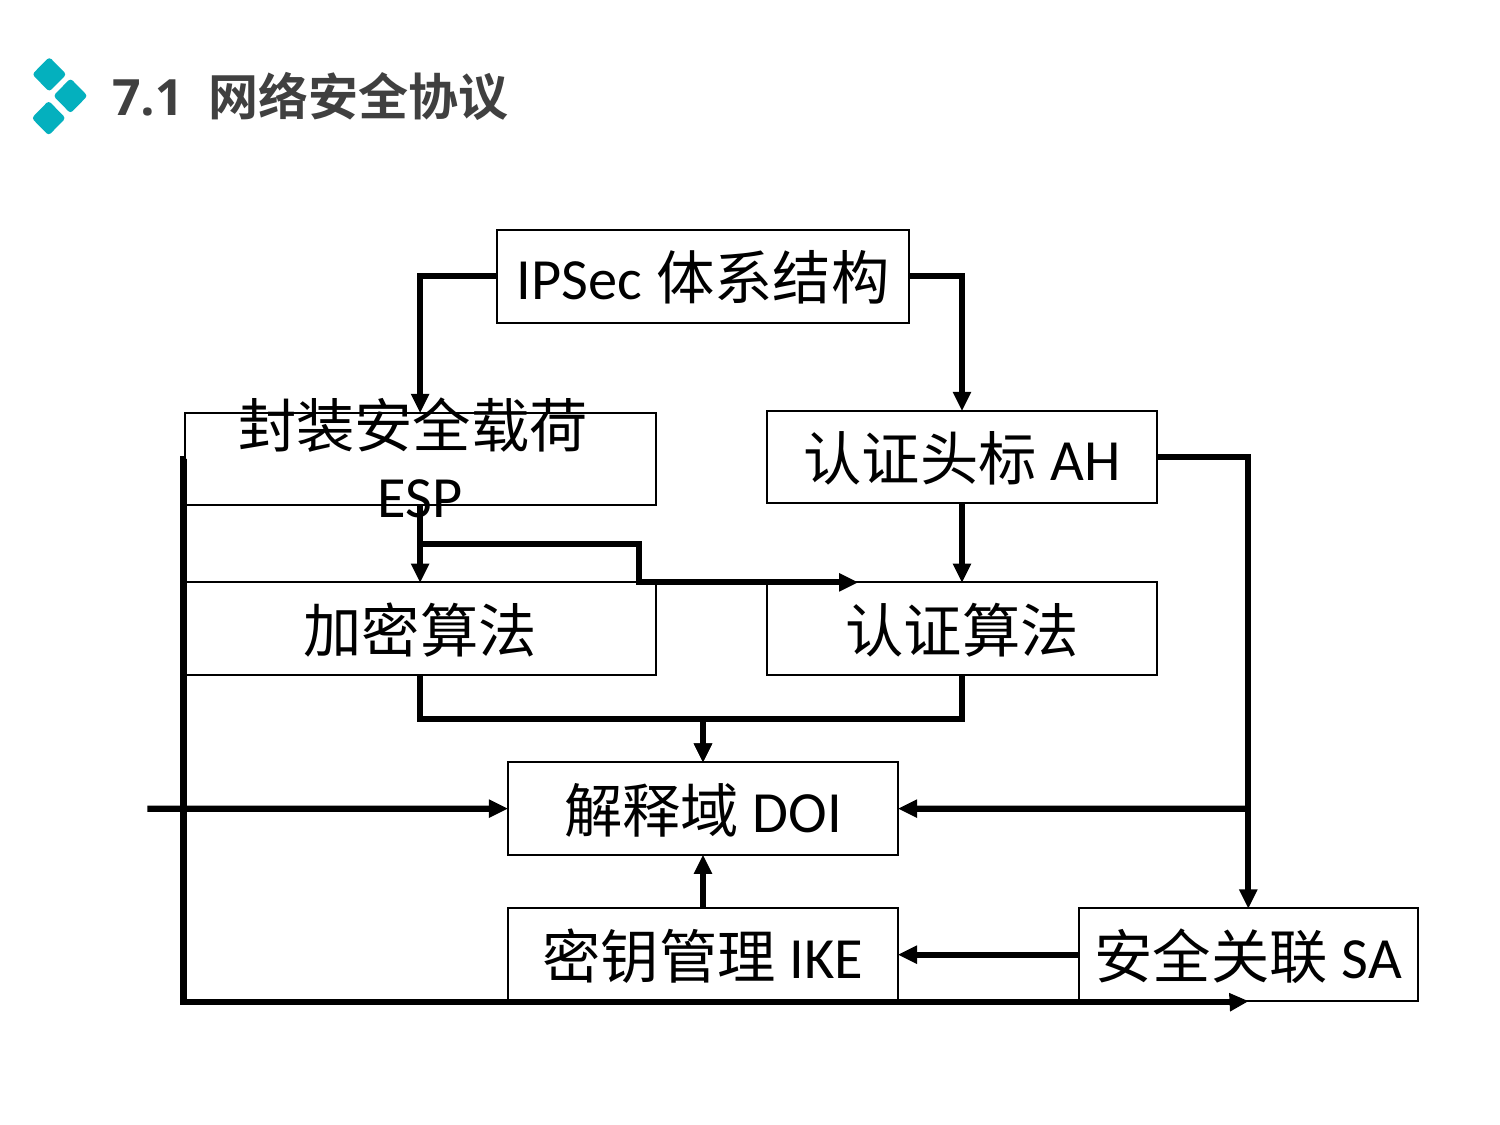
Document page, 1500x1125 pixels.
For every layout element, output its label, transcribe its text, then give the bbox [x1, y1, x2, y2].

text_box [147, 229, 1418, 1002]
text_box [32, 102, 65, 135]
text_box 7.1 网络安全协议 [100, 59, 556, 131]
text_box [54, 79, 87, 113]
text_box [33, 58, 66, 91]
